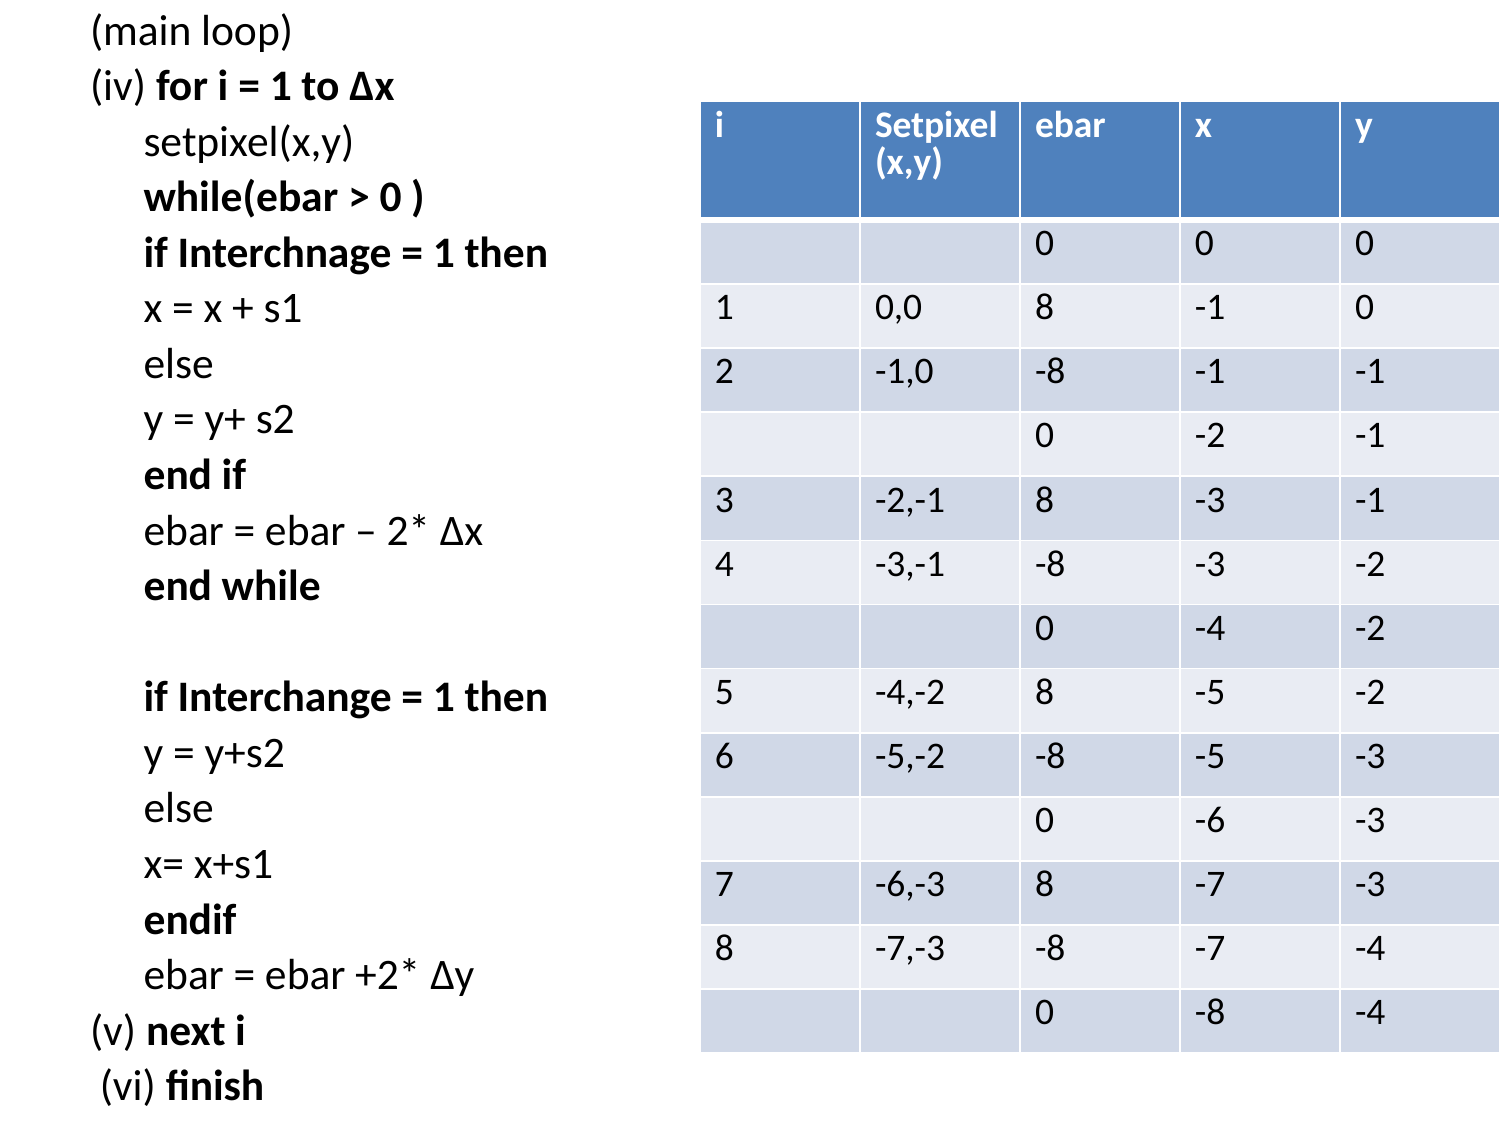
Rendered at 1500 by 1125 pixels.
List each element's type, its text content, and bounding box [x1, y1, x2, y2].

table_cell -7 [1181, 862, 1339, 924]
table_cell -7 [1181, 926, 1339, 988]
table_cell -4 [1341, 990, 1499, 1052]
table_cell -3,-1 [861, 541, 1019, 604]
table_cell -6 [1181, 798, 1339, 860]
table_header Setpixel(x,y) [861, 102, 1019, 217]
table_cell 1 [701, 285, 859, 347]
table_cell -5 [1181, 734, 1339, 796]
table_cell 0 [1021, 413, 1179, 475]
table_cell -8 [1181, 990, 1339, 1052]
table_cell -8 [1021, 734, 1179, 796]
table_cell 0 [1021, 990, 1179, 1052]
table_cell 6 [701, 734, 859, 796]
table_cell 8 [701, 926, 859, 988]
table_cell 4 [701, 541, 859, 604]
table_cell 8 [1021, 477, 1179, 540]
table_cell 8 [1021, 669, 1179, 732]
table_cell 7 [701, 862, 859, 924]
table_cell -1 [1341, 477, 1499, 540]
table_cell -1 [1341, 349, 1499, 411]
table_cell -1,0 [861, 349, 1019, 411]
table_cell -2 [1341, 541, 1499, 604]
table_cell 0 [1021, 798, 1179, 860]
table_cell -3 [1181, 477, 1339, 540]
table_cell 0 [1341, 285, 1499, 347]
table_cell -2 [1341, 605, 1499, 668]
table_cell 8 [1021, 285, 1179, 347]
table_cell -8 [1021, 541, 1179, 604]
table_cell -8 [1021, 349, 1179, 411]
table_cell -3 [1341, 862, 1499, 924]
list (main loop) (iv) for i = 1 to ∆x setpixel(x,y) while(ebar > 0 ) if Interchnage = 1 then x = x + s1 else y = y+ s2 end if ebar = ebar – 2* ∆x end while if Interchange = 1 then y = y+s2 else x= x+s1 endif ebar = ebar +2* ∆y (v) next i (vi) finish [75, 0, 1425, 1125]
table_header y [1341, 102, 1499, 217]
table_cell -6,-3 [861, 862, 1019, 924]
table_cell [701, 605, 859, 668]
table_cell -5,-2 [861, 734, 1019, 796]
table_cell -3 [1341, 734, 1499, 796]
table_cell 3 [701, 477, 859, 540]
table_cell [861, 605, 1019, 668]
table_cell -7,-3 [861, 926, 1019, 988]
table_cell [861, 990, 1019, 1052]
table_header i [701, 102, 859, 217]
table_header ebar [1021, 102, 1179, 217]
table_header x [1181, 102, 1339, 217]
table_cell [701, 798, 859, 860]
table_cell -2 [1341, 669, 1499, 732]
table_cell [701, 990, 859, 1052]
table_cell -4,-2 [861, 669, 1019, 732]
table_cell -2 [1181, 413, 1339, 475]
table_cell [701, 223, 859, 283]
table_cell -1 [1181, 285, 1339, 347]
table_cell 0 [1021, 223, 1179, 283]
table_cell 0 [1341, 223, 1499, 283]
table_cell -2,-1 [861, 477, 1019, 540]
table_cell 0,0 [861, 285, 1019, 347]
table_cell -3 [1341, 798, 1499, 860]
table_cell 2 [701, 349, 859, 411]
table_cell -1 [1181, 349, 1339, 411]
table_cell [701, 413, 859, 475]
table_cell -4 [1181, 605, 1339, 668]
table_cell -3 [1181, 541, 1339, 604]
table_cell -4 [1341, 926, 1499, 988]
table_cell [861, 223, 1019, 283]
table_cell -1 [1341, 413, 1499, 475]
table_cell 0 [1021, 605, 1179, 668]
table_cell [861, 413, 1019, 475]
table_cell [861, 798, 1019, 860]
table_cell -8 [1021, 926, 1179, 988]
table_cell 0 [1181, 223, 1339, 283]
table_cell 8 [1021, 862, 1179, 924]
table_cell 5 [701, 669, 859, 732]
table_cell -5 [1181, 669, 1339, 732]
